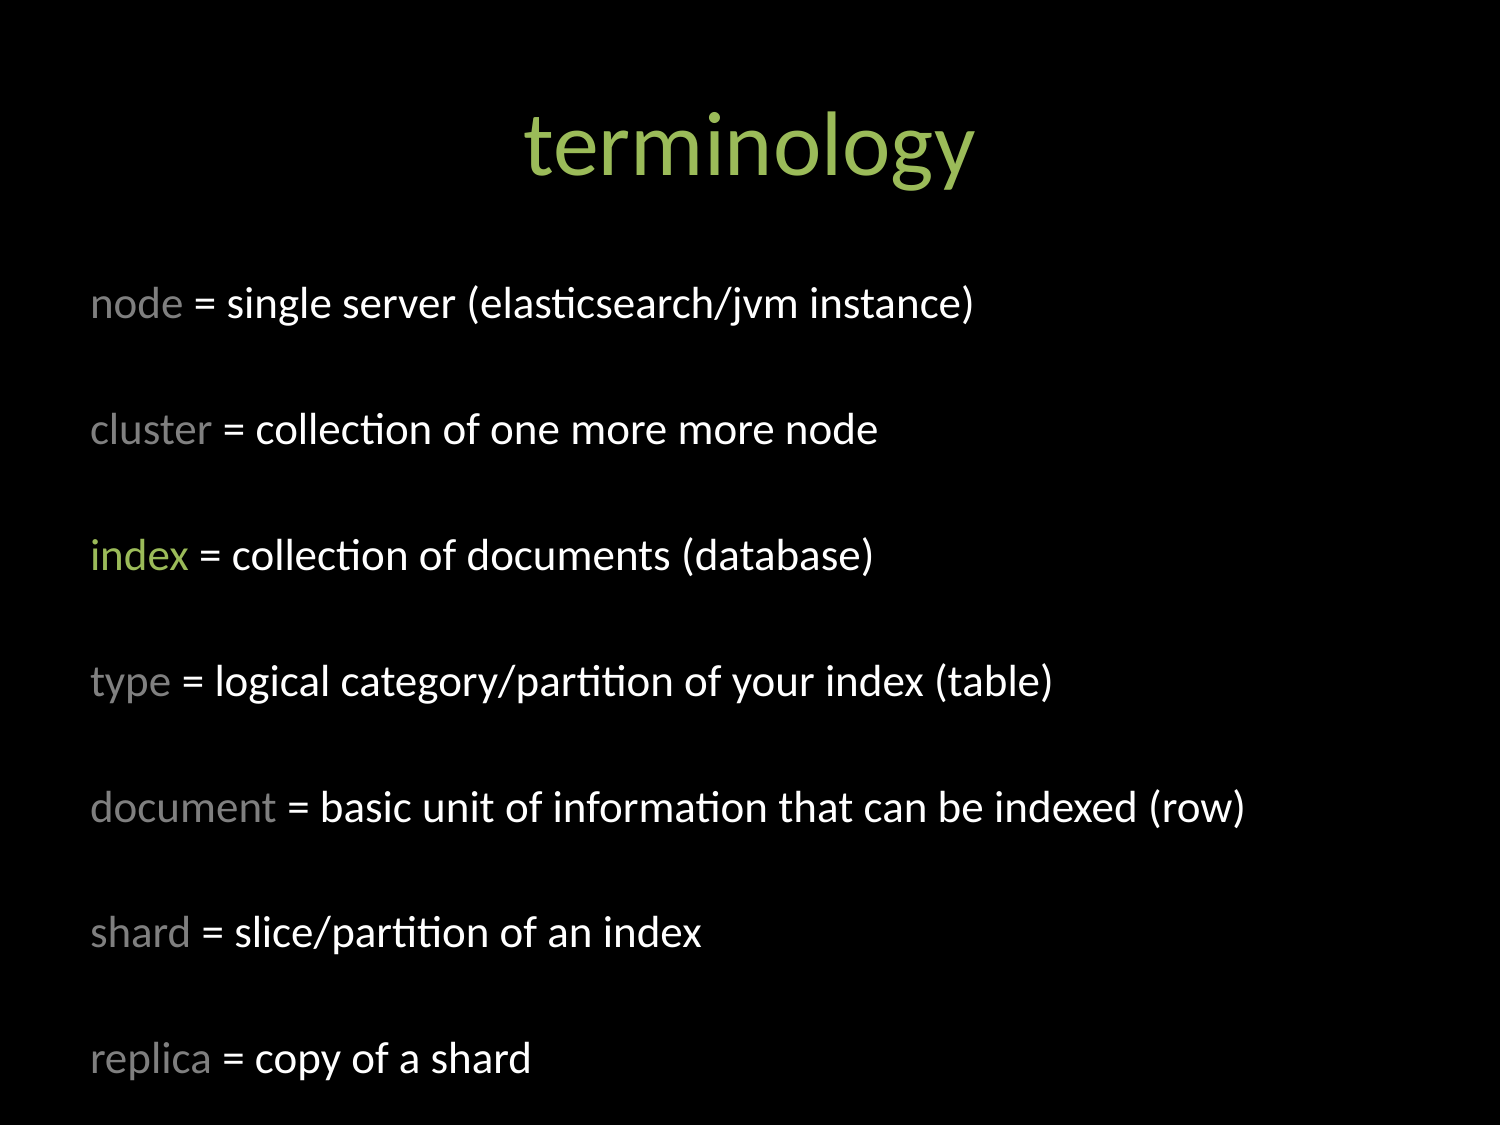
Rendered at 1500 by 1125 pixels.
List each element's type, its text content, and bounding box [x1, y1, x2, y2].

list node = single server (elasticsearch/jvm instance) cluster = collection of one more more node index = collection of documents (database) type = logical category/partition of your index (table) document = basic unit of information that can be indexed (row) shard = slice/partition of an index replica = copy of a shard [75, 203, 1425, 1093]
title terminology [75, 45, 1425, 203]
